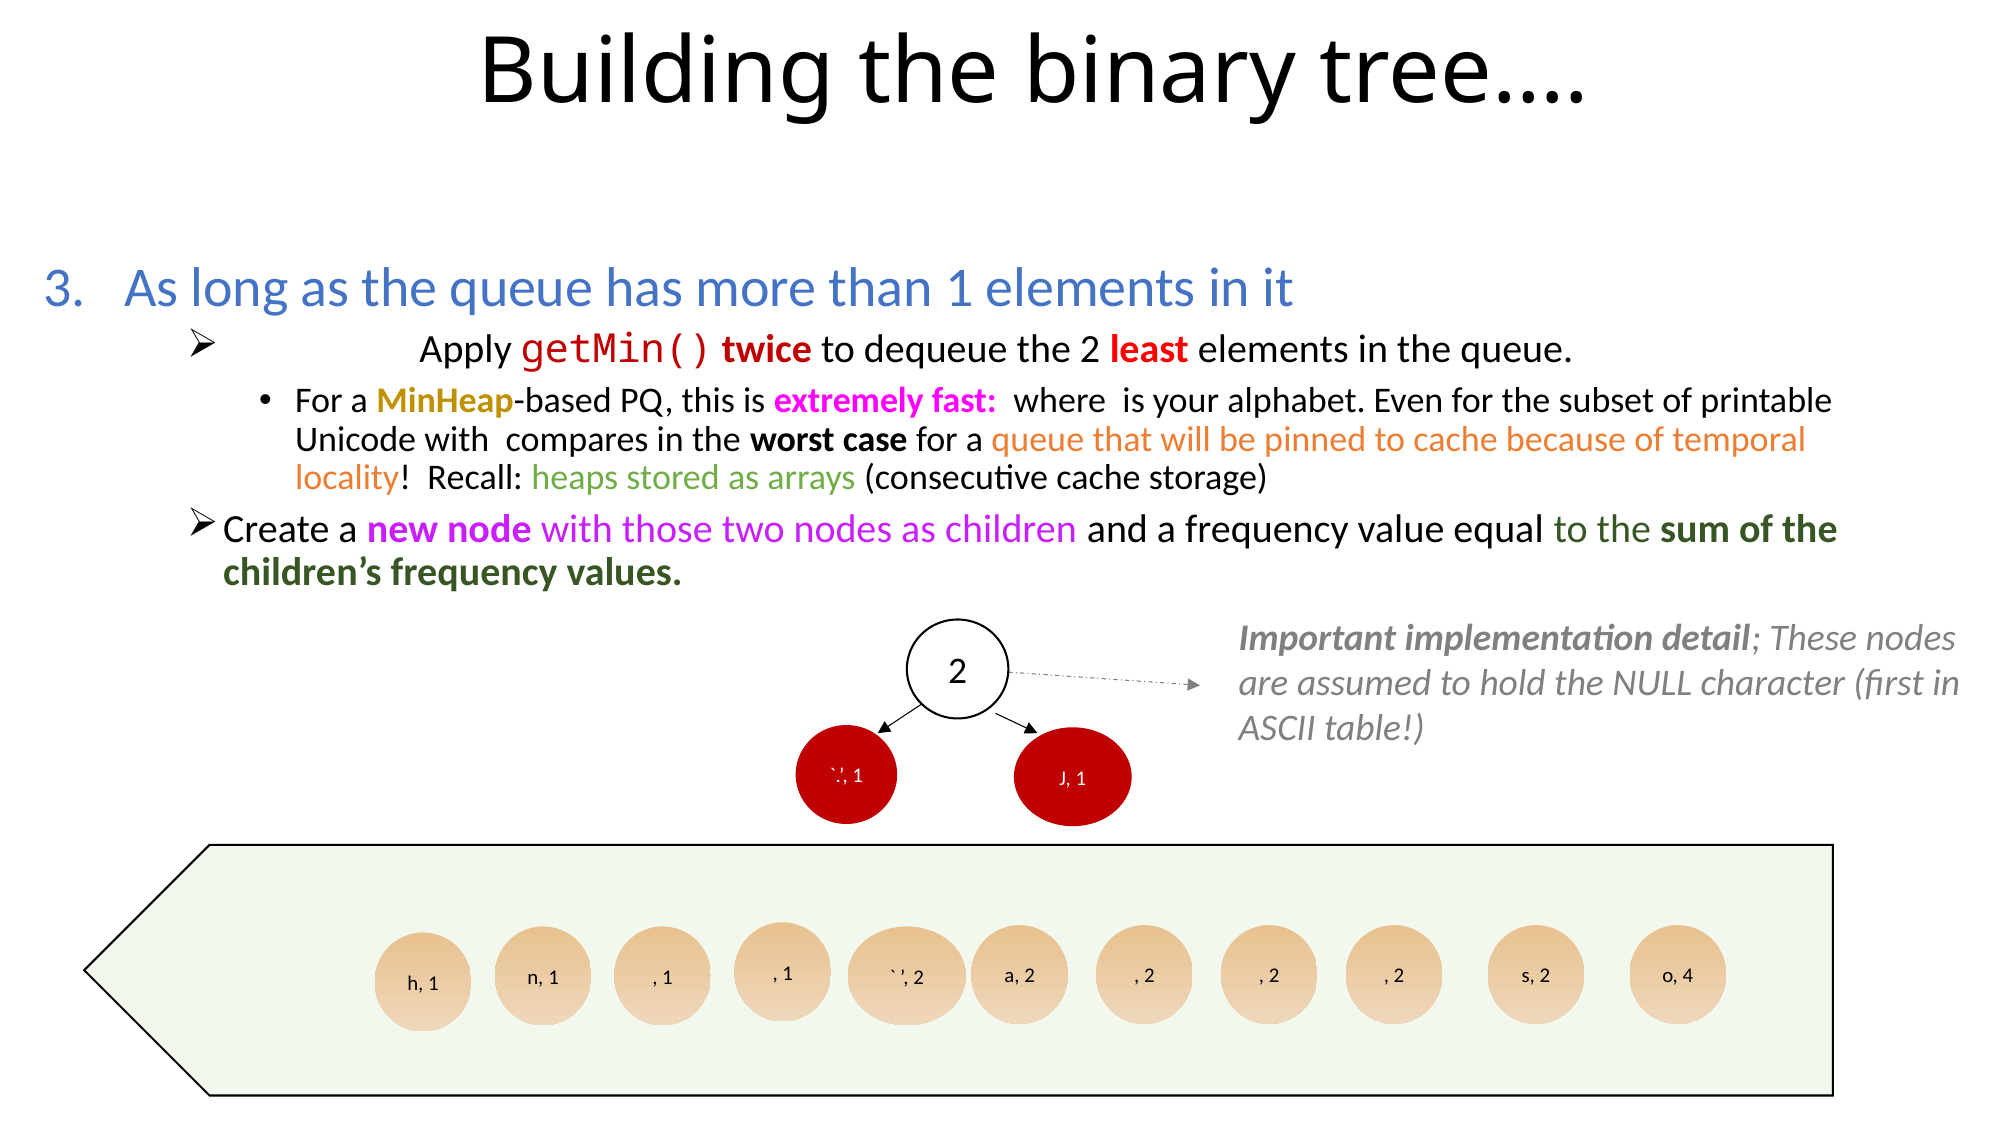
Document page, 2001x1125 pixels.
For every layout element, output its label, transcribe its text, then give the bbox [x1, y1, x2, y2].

text_box 2 [905, 618, 1010, 720]
title Building the binary tree…. [319, 11, 1749, 134]
text_box [82, 843, 1834, 1097]
text_box h, 1 [373, 931, 473, 1033]
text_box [995, 713, 1038, 734]
text_box s, 2 [1486, 924, 1586, 1025]
text_box Important implementation detail; These nodes are assumed to hold the NULL character (first in ASCII table!) [1223, 605, 2000, 755]
text_box n, 1 [493, 925, 593, 1027]
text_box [1008, 672, 1200, 686]
text_box `.’, 1 [794, 723, 899, 826]
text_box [877, 703, 922, 734]
text_box ` ’, 2 [846, 925, 967, 1027]
text_box J, 1 [1012, 726, 1133, 828]
text_box o, 4 [1628, 924, 1728, 1025]
text_box a, 2 [970, 924, 1069, 1025]
